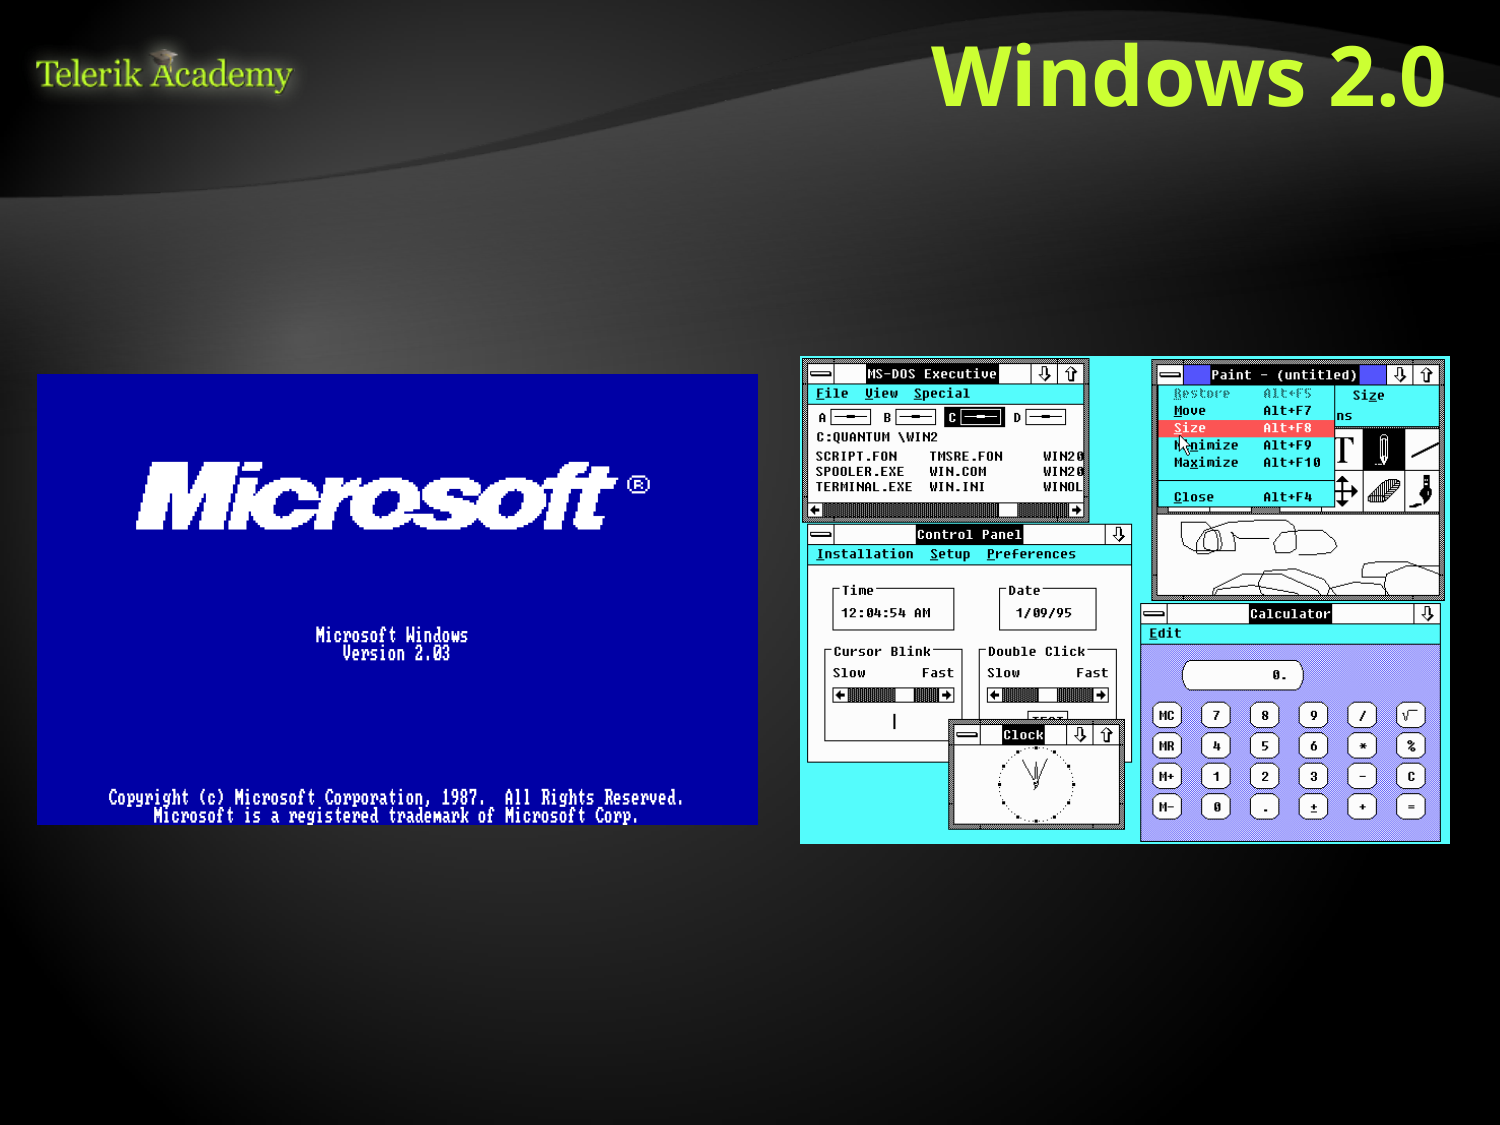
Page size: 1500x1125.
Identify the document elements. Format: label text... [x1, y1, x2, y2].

picture [0, 0, 1500, 1125]
title Windows 2.0 [300, 12, 1463, 150]
